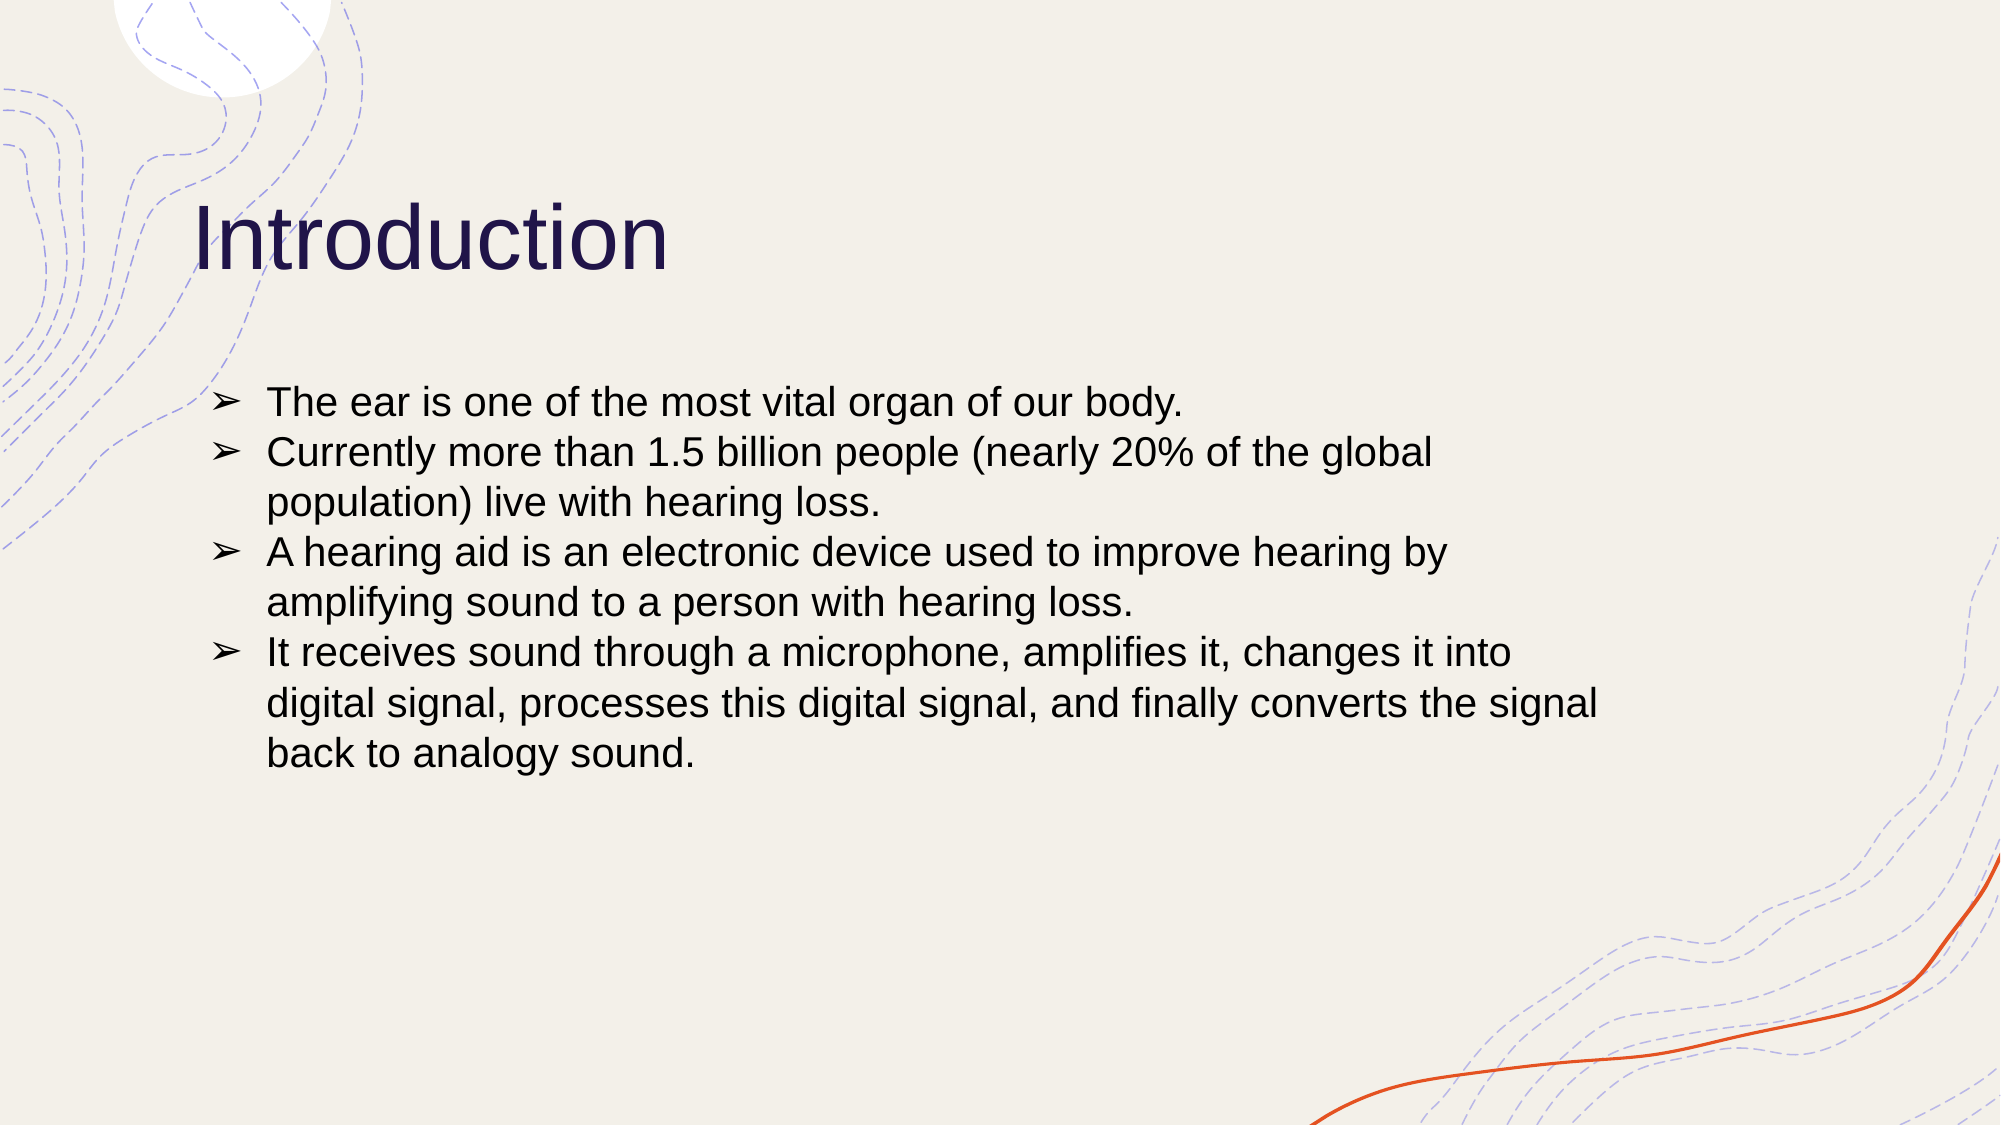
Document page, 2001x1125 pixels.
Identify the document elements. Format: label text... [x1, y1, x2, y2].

text_box The ear is one of the most vital organ of our body. Currently more than 1.5 billion people (nearly 20% of the global population) live with hearing loss. A hearing aid is an electronic device used to improve hearing by amplifying sound to a person with hearing loss. It receives sound through a microphone, amplifies it, changes it into digital signal, processes this digital signal, and finally converts the signal back to analogy sound. [176, 325, 1622, 881]
title Introduction [176, 26, 963, 325]
